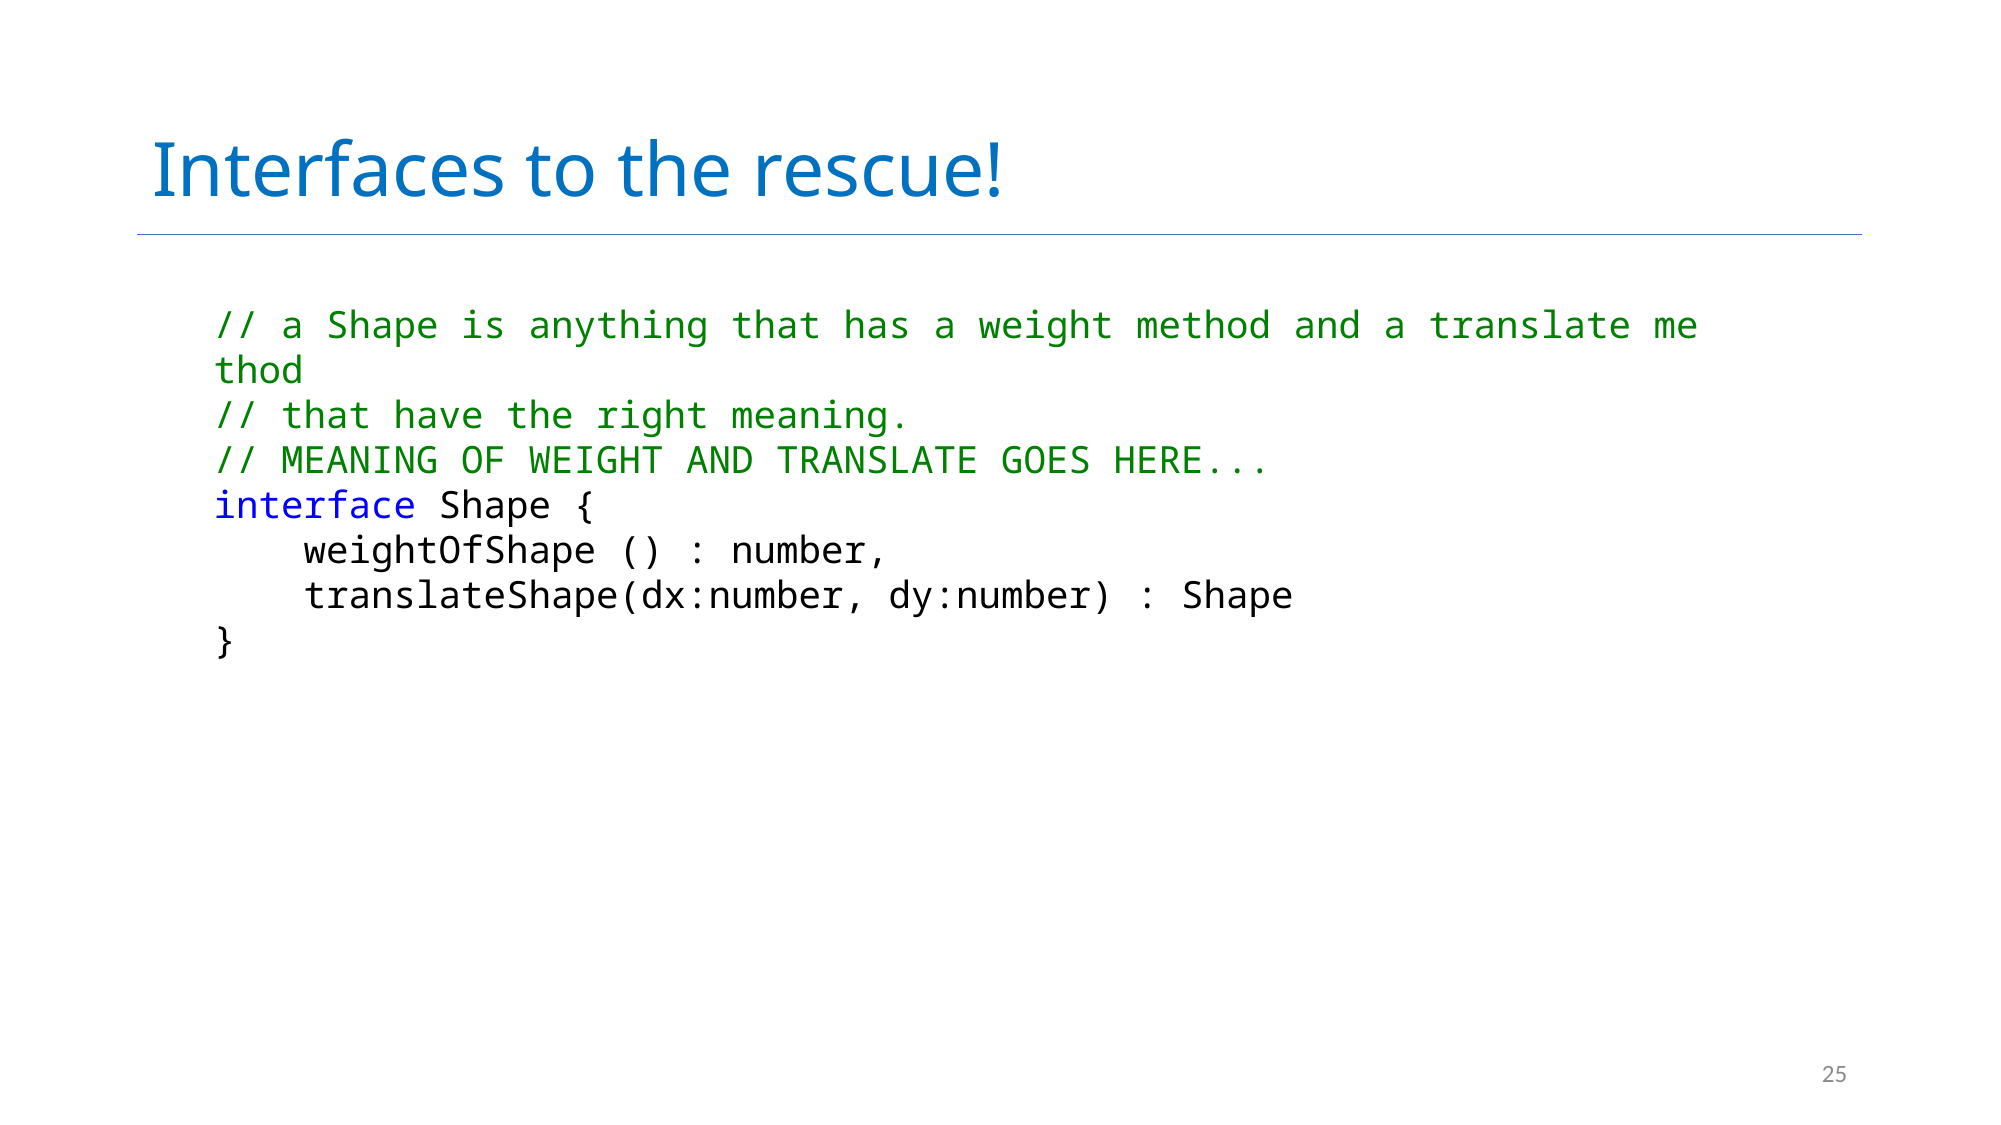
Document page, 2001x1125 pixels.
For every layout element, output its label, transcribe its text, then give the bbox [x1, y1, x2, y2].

title Interfaces to the rescue! [137, 3, 1863, 221]
text_box // a Shape is anything that has a weight method and a translate method // that have the right meaning. // MEANING OF WEIGHT AND TRANSLATE GOES HERE... interface Shape { weightOfShape () : number, translateShape(dx:number, dy:number) : Shape } [198, 293, 1731, 669]
slide_number 25 [1412, 1042, 1863, 1103]
